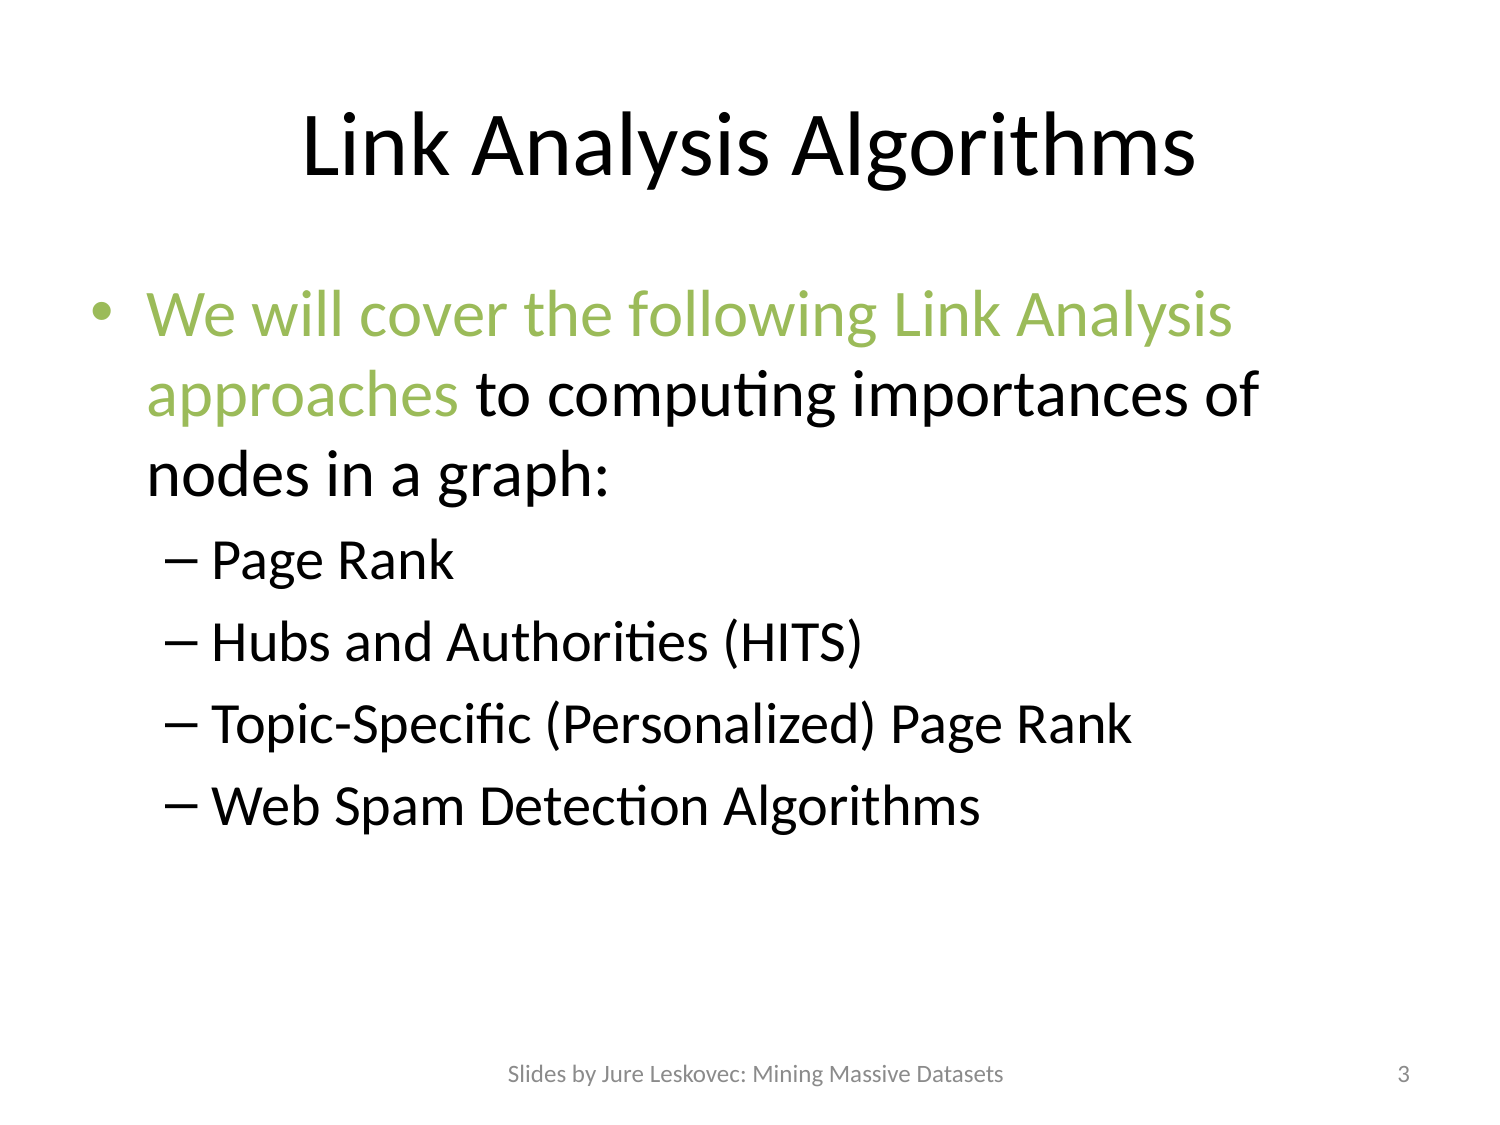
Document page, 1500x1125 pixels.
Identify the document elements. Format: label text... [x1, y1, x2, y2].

footer Slides by Jure Leskovec: Mining Massive Datasets [437, 1042, 1074, 1103]
list We will cover the following Link Analysis approaches to computing importances of nodes in a graph: Page Rank Hubs and Authorities (HITS) Topic-Specific (Personalized) Page Rank Web Spam Detection Algorithms [75, 262, 1425, 1005]
title Link Analysis Algorithms [75, 45, 1425, 233]
slide_number 3 [1074, 1042, 1425, 1103]
